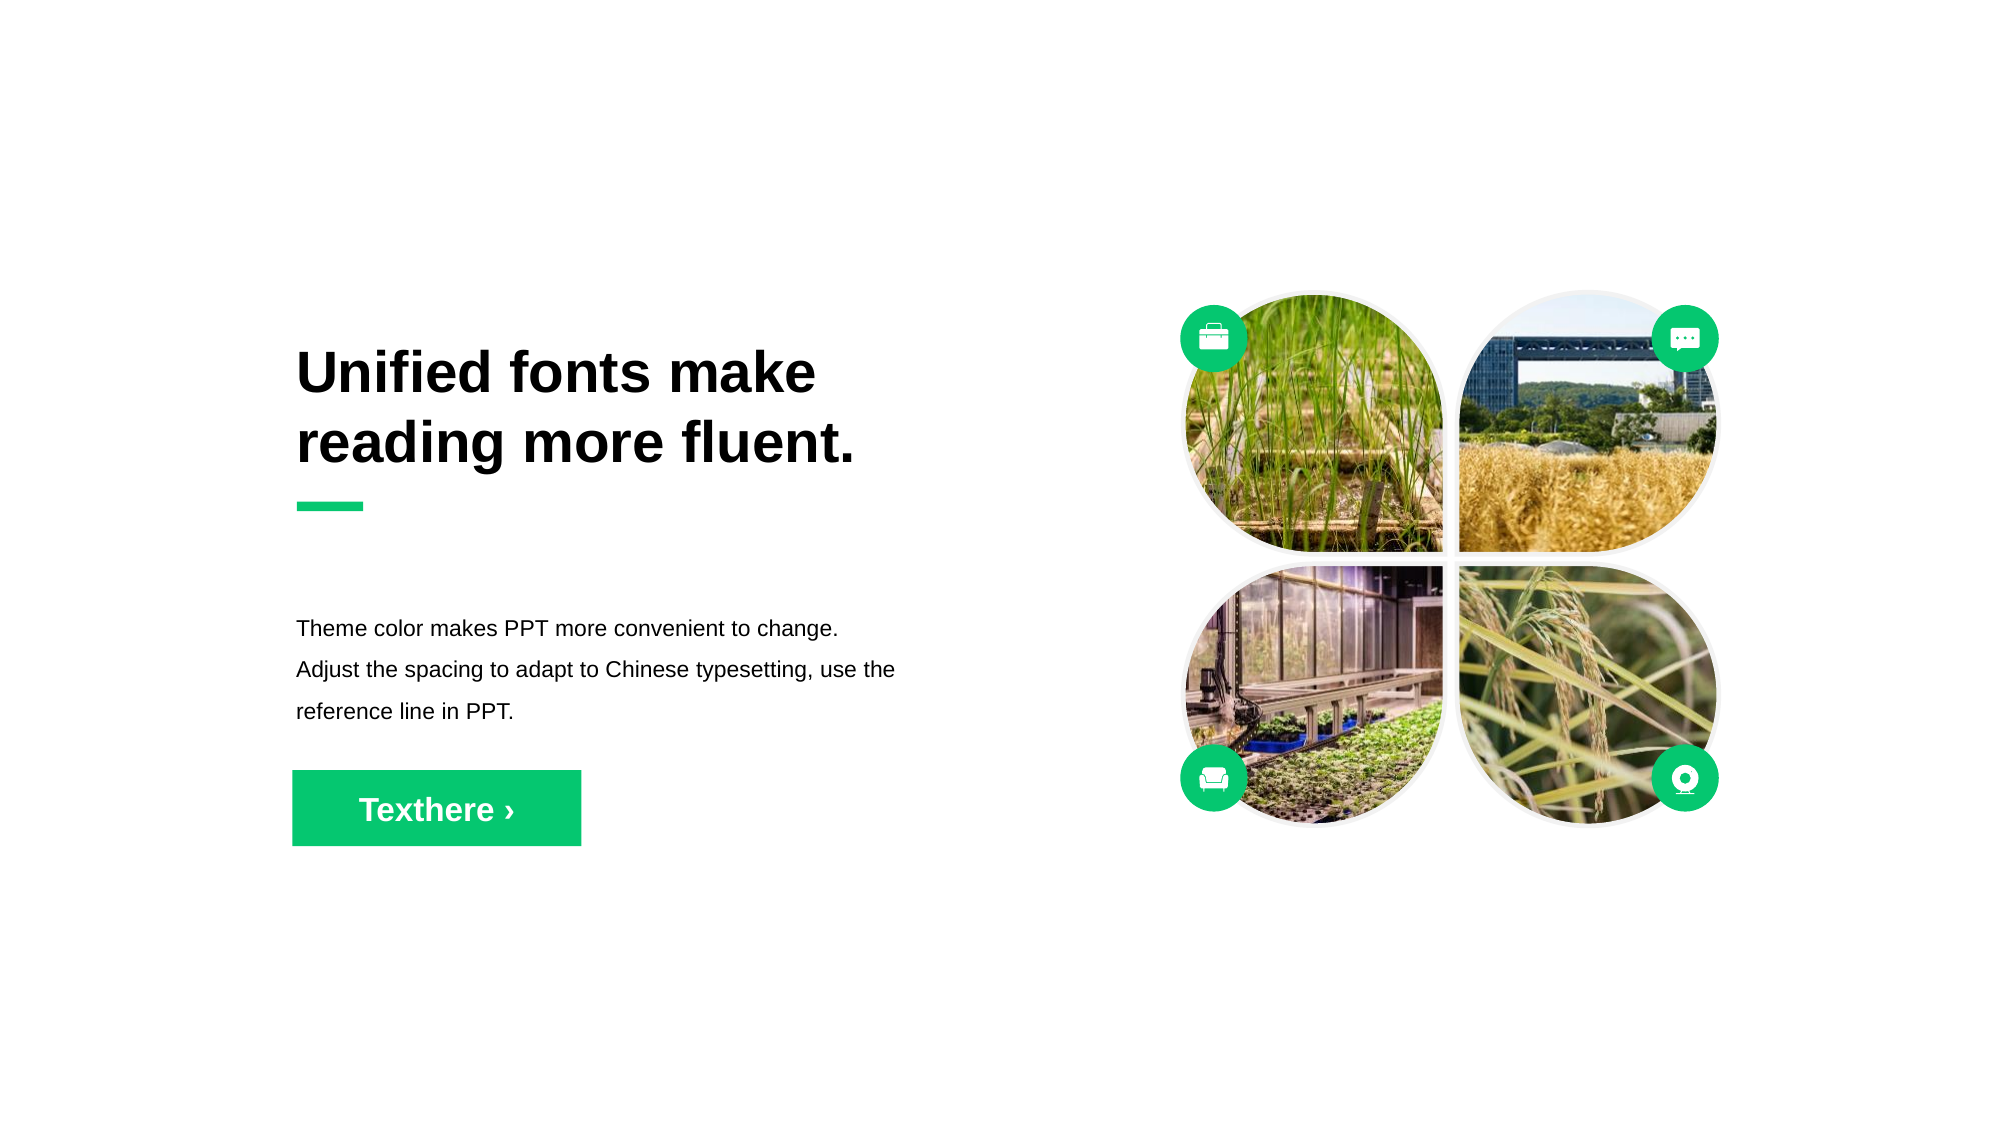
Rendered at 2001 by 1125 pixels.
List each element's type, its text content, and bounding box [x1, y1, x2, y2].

text_box Theme color makes PPT more convenient to change. Adjust the spacing to adapt to Chinese typesetting, use the reference line in PPT. [281, 576, 986, 748]
text_box Unified fonts make reading more fluent. [281, 341, 986, 482]
text_box [1456, 291, 1720, 556]
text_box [1651, 744, 1719, 812]
text_box Texthere › [291, 769, 582, 847]
text_box [1182, 291, 1446, 556]
text_box [1456, 562, 1720, 827]
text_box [1651, 304, 1719, 373]
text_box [1180, 304, 1248, 373]
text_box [1180, 744, 1248, 812]
text_box [296, 501, 364, 512]
text_box [1182, 562, 1446, 827]
